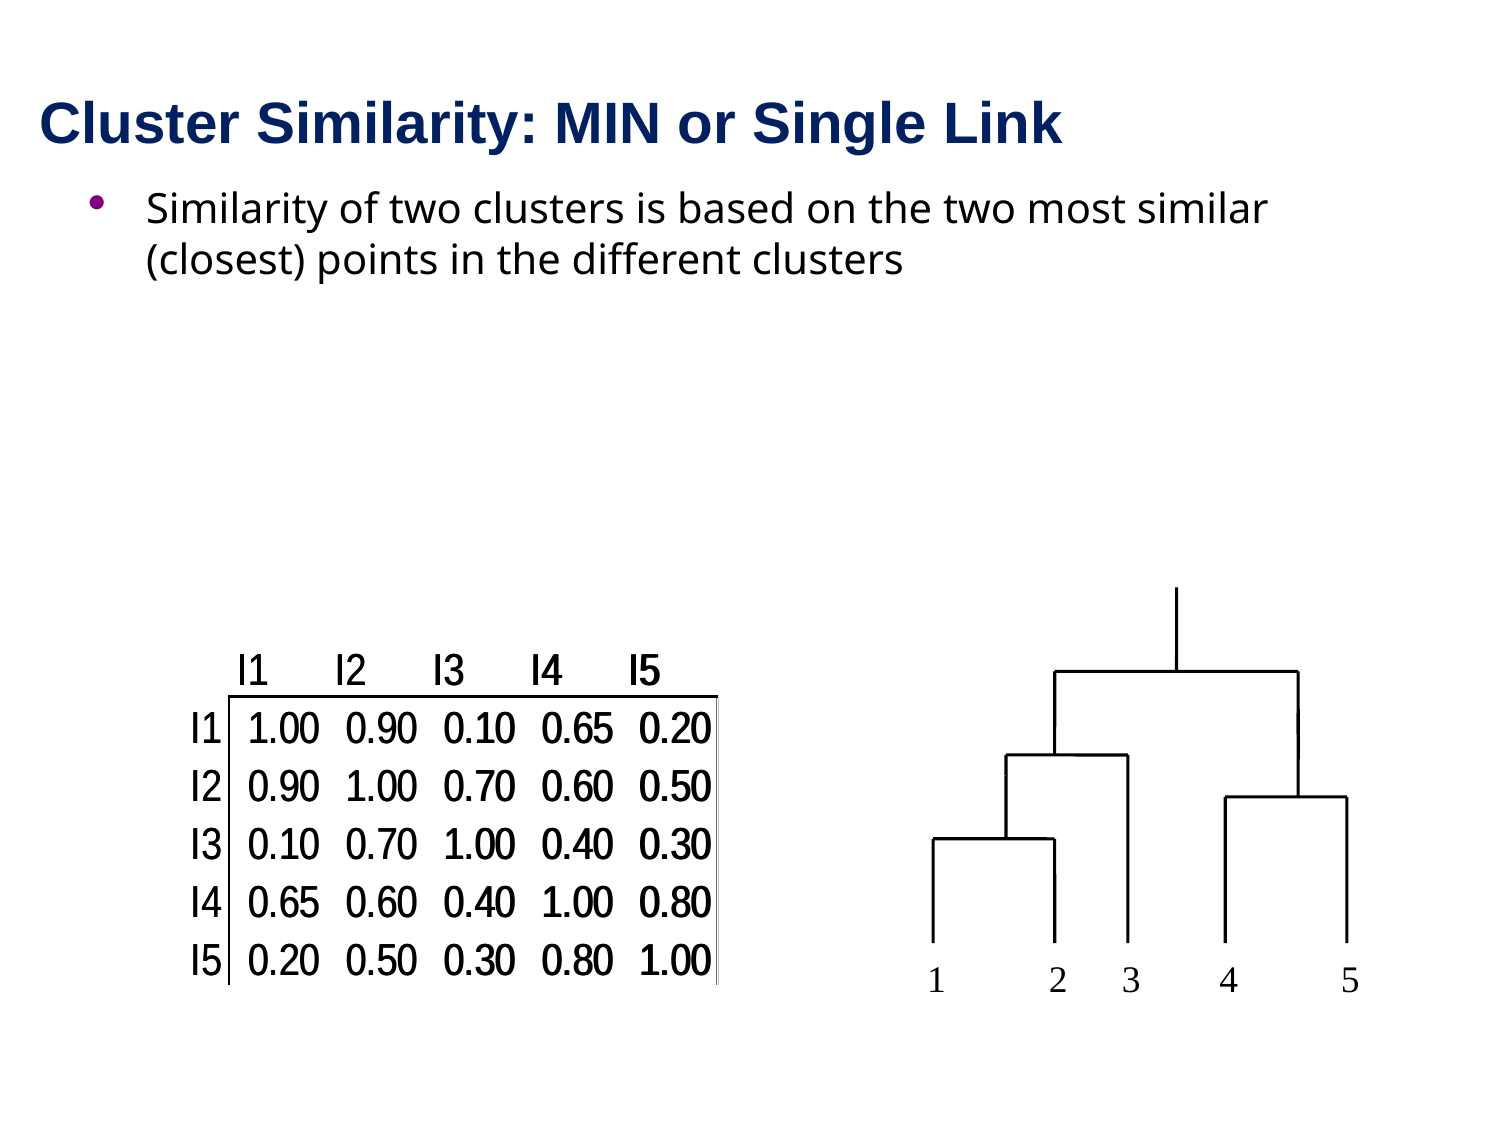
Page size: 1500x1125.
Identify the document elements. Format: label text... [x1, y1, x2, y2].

list Similarity of two clusters is based on the two most similar (closest) points in the different clusters [75, 174, 1417, 1100]
title Cluster Similarity: MIN or Single Link [24, 24, 1096, 163]
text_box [912, 587, 1375, 1008]
picture [49, 637, 719, 988]
